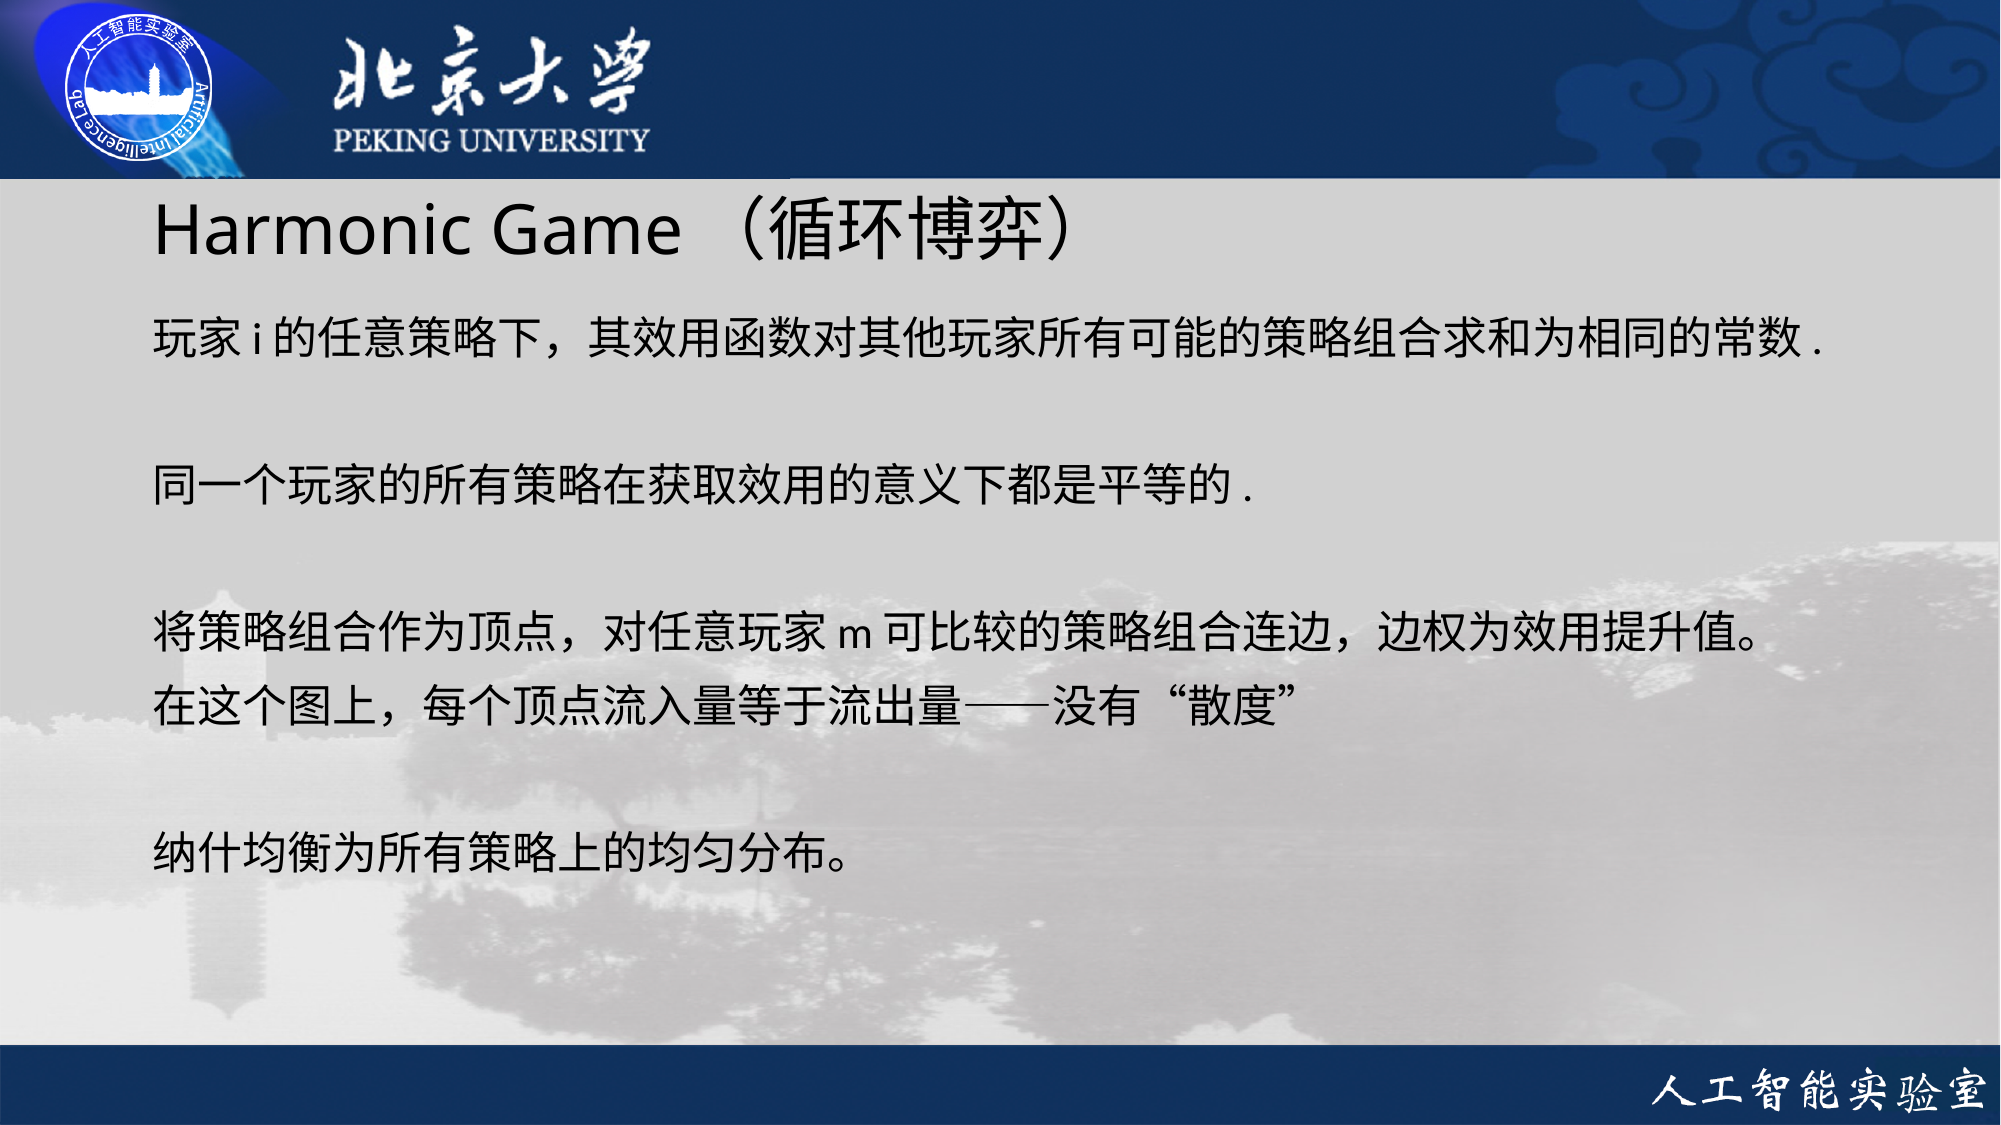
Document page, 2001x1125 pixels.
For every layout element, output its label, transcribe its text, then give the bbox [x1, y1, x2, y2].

picture [0, 0, 2001, 1125]
list 玩家i的任意策略下，其效用函数对其他玩家所有可能的策略组合求和为相同的常数. 同一个玩家的所有策略在获取效用的意义下都是平等的. 将策略组合作为顶点，对任意玩家m可比较的策略组合连边，边权为效用提升值。 在这个图上，每个顶点流入量等于流出量——没有“散度” 纳什均衡为所有策略上的均匀分布。 [137, 308, 1830, 939]
title Harmonic Game（循环博弈） [137, 186, 1863, 278]
